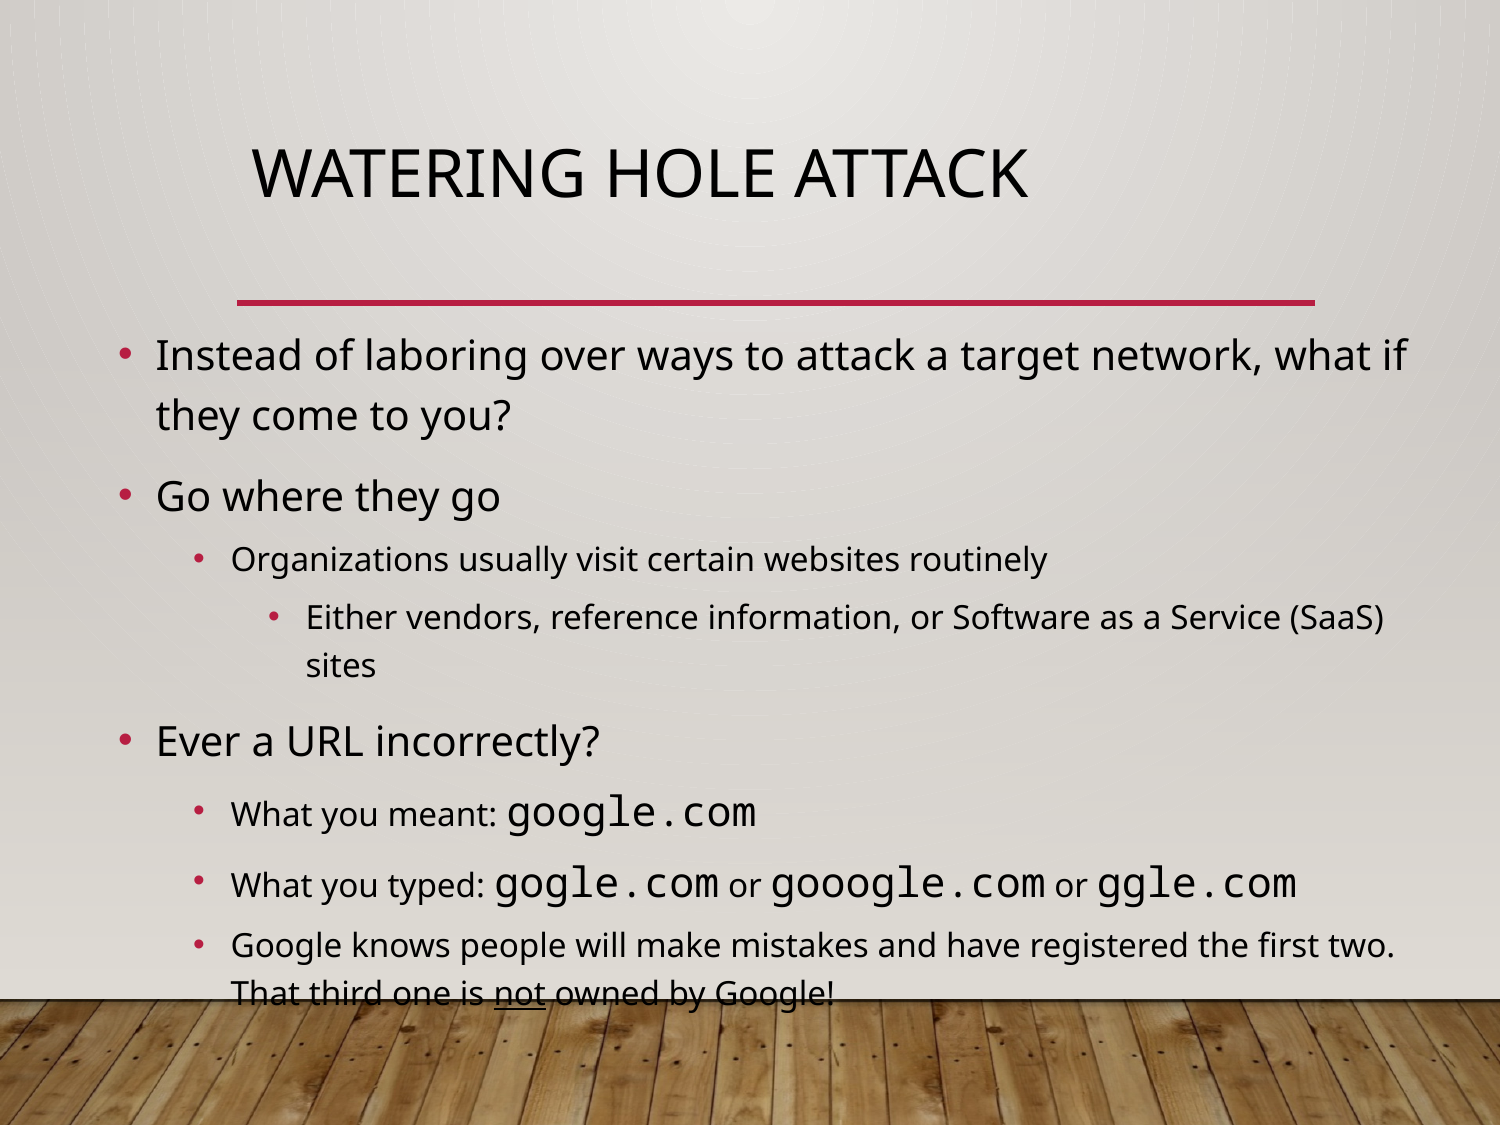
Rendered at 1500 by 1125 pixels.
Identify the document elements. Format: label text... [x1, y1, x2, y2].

picture [0, 999, 1500, 1125]
list Instead of laboring over ways to attack a target network, what if they come to you? Go where they go Organizations usually visit certain websites routinely Either vendors, reference information, or Software as a Service (SaaS) sites Ever a URL incorrectly? What you meant: google.com What you typed: gogle.com or gooogle.com or ggle.com Google knows people will make mistakes and have registered the first two. That third one is not owned by Google! [103, 310, 1466, 1099]
title Watering Hole Attack [236, 131, 1315, 305]
